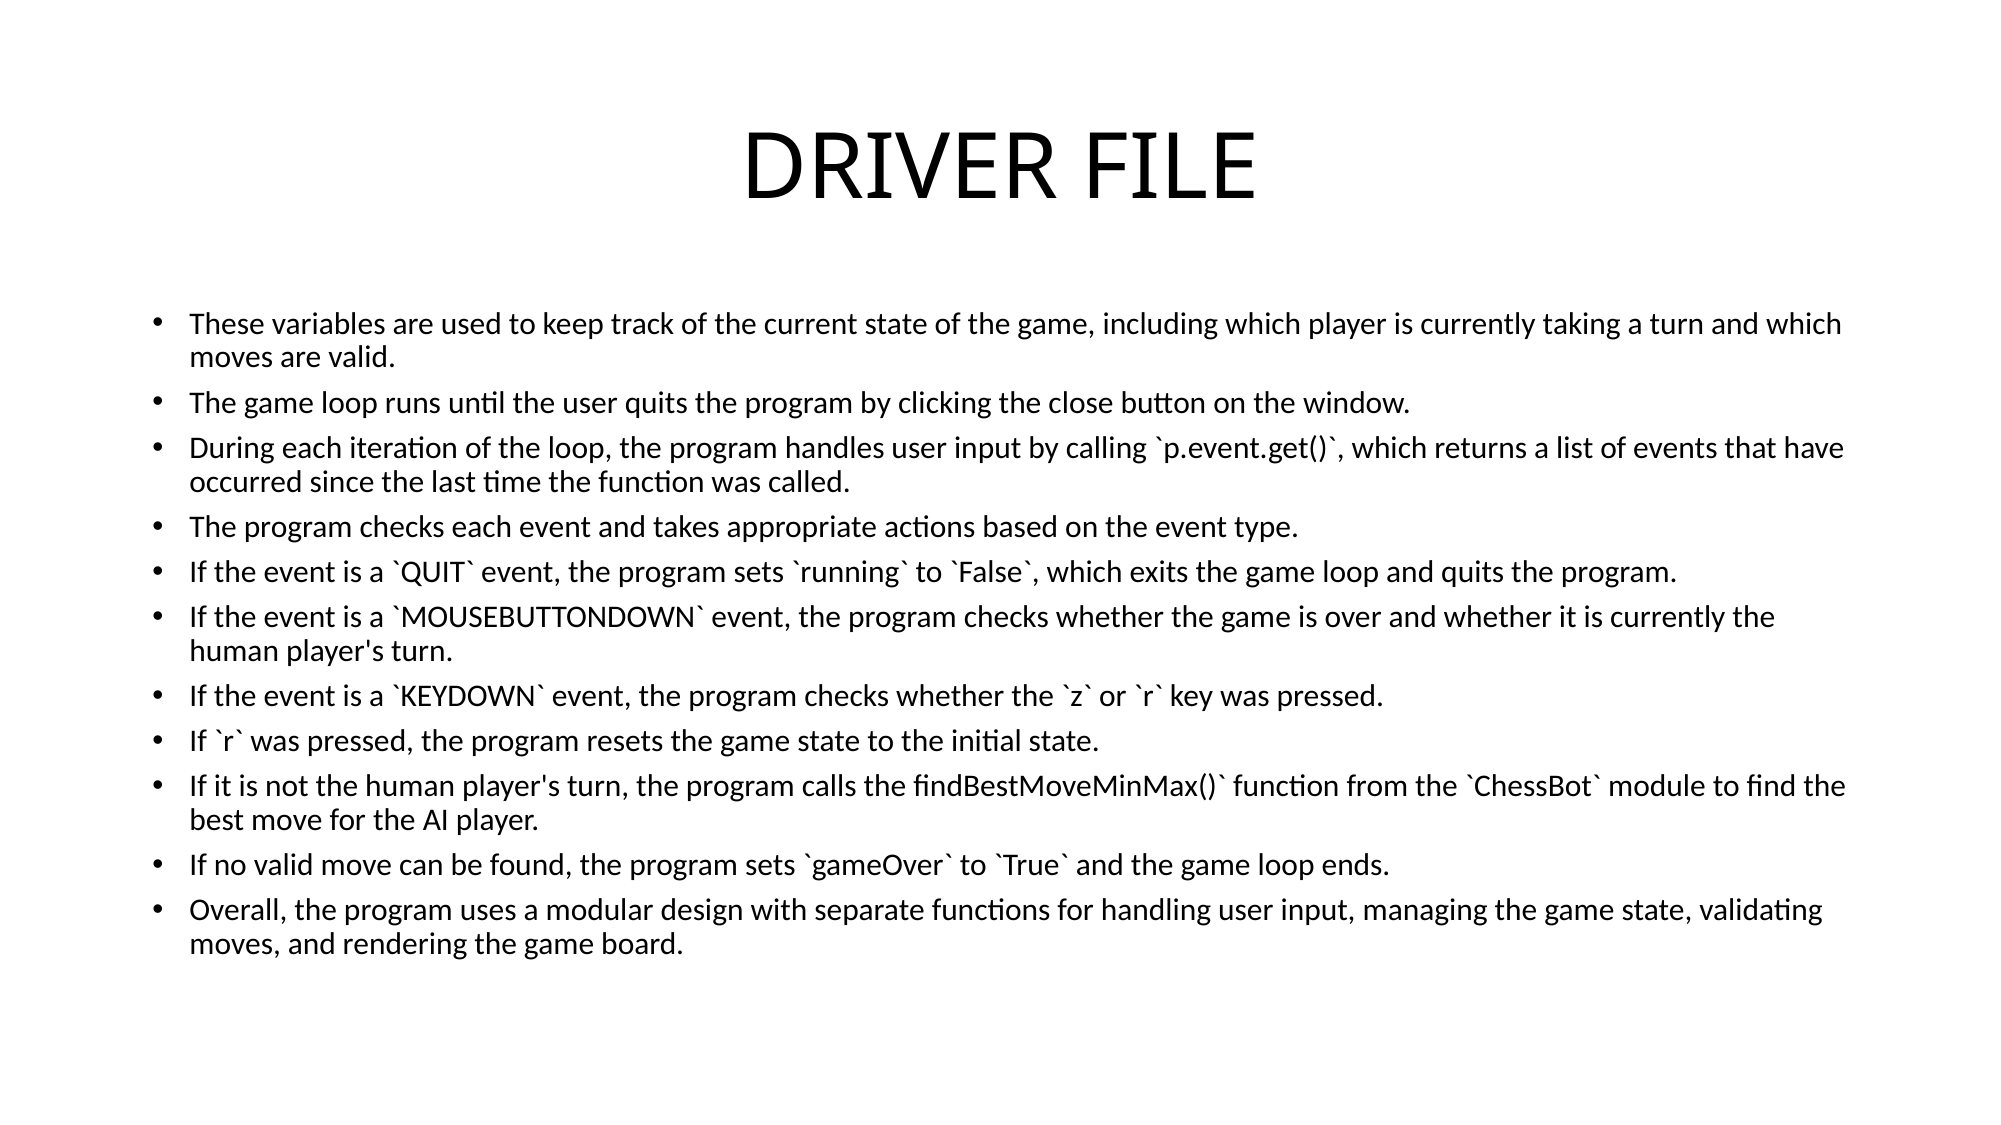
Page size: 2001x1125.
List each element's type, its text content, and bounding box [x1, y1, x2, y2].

title DRIVER FILE [137, 59, 1863, 278]
list These variables are used to keep track of the current state of the game, including which player is currently taking a turn and which moves are valid. The game loop runs until the user quits the program by clicking the close button on the window. During each iteration of the loop, the program handles user input by calling `p.event.get()`, which returns a list of events that have occurred since the last time the function was called. The program checks each event and takes appropriate actions based on the event type. If the event is a `QUIT` event, the program sets `running` to `False`, which exits the game loop and quits the program. If the event is a `MOUSEBUTTONDOWN` event, the program checks whether the game is over and whether it is currently the human player's turn. If the event is a `KEYDOWN` event, the program checks whether the `z` or `r` key was pressed. If `r` was pressed, the program resets the game state to the initial state. If it is not the human player's turn, the program calls the findBestMoveMinMax()` function from the `ChessBot` module to find the best move for the AI player. If no valid move can be found, the program sets `gameOver` to `True` and the game loop ends. Overall, the program uses a modular design with separate functions for handling user input, managing the game state, validating moves, and rendering the game board. [137, 299, 1863, 1014]
